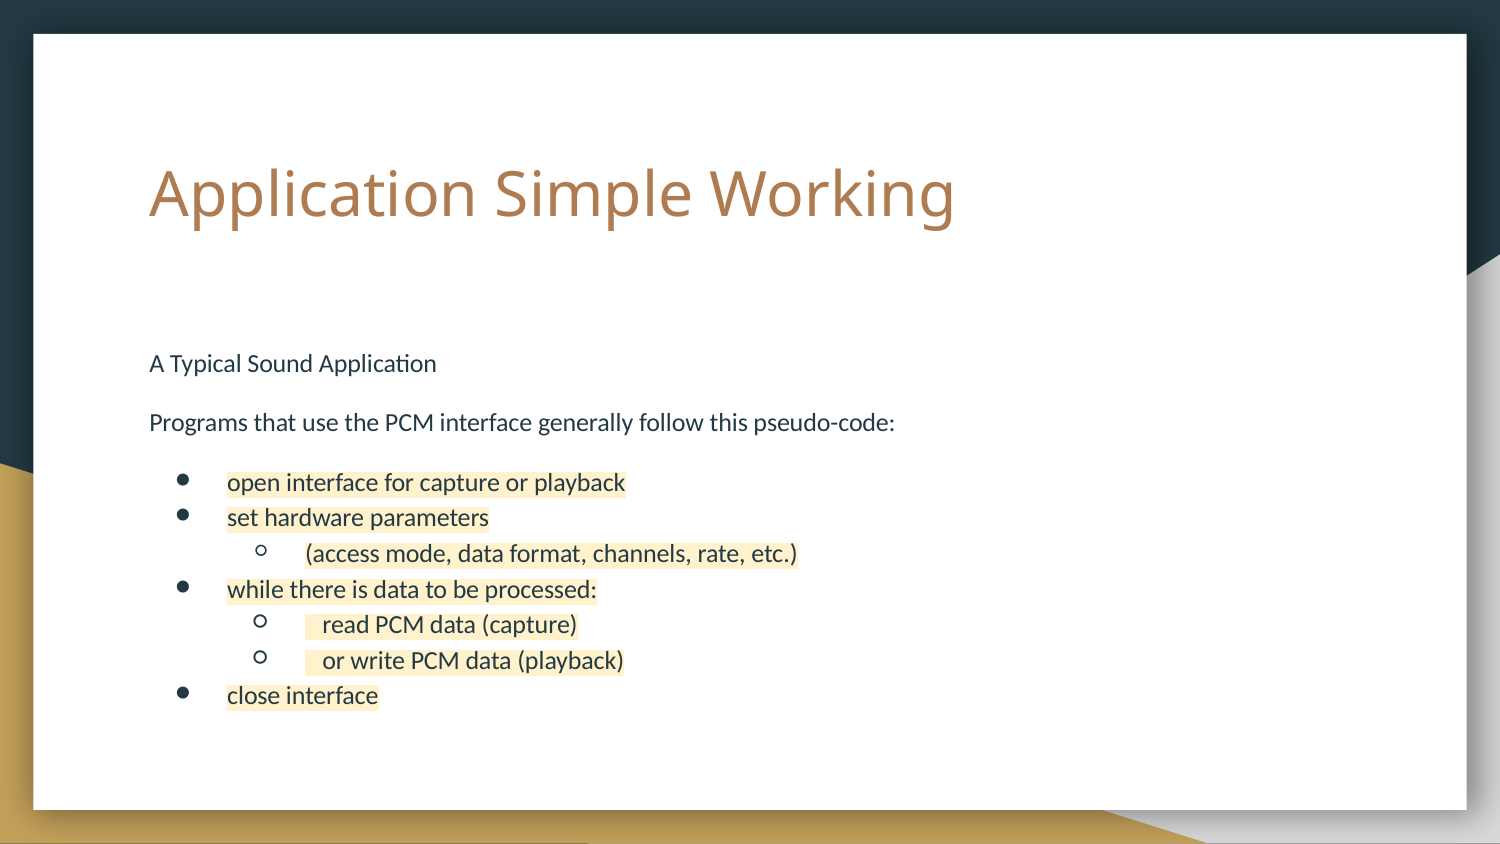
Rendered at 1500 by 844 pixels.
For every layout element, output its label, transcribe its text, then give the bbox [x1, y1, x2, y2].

title Application Simple Working [134, 138, 1366, 296]
list A Typical Sound Application Programs that use the PCM interface generally follow this pseudo-code: open interface for capture or playback set hardware parameters (access mode, data format, channels, rate, etc.) while there is data to be processed: read PCM data (capture) or write PCM data (playback) close interface [134, 326, 1366, 729]
